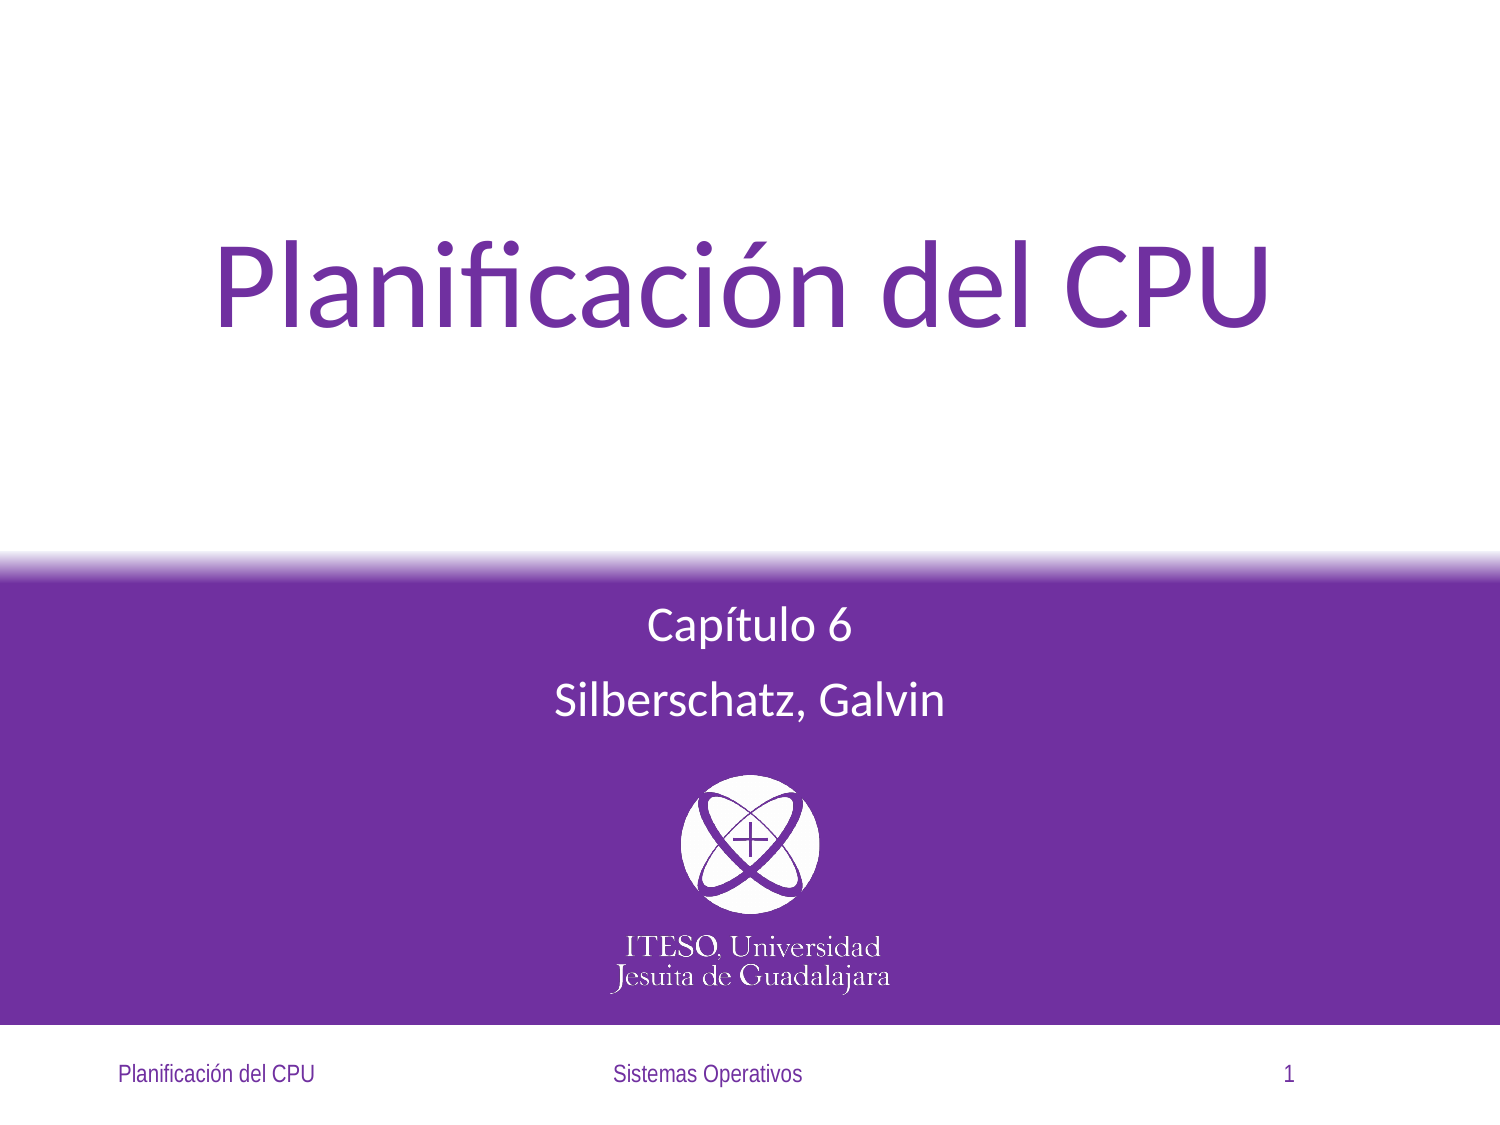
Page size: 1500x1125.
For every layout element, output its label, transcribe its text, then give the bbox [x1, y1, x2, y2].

title Planificación del CPU [50, 22, 1440, 552]
slide_number 1 [972, 1042, 1310, 1103]
subtitle Capítulo 6 Silberschatz, Galvin [187, 590, 1313, 751]
picture [610, 775, 890, 995]
slide_number Planificación del CPU [103, 1042, 441, 1103]
footer Sistemas Operativos [454, 1042, 962, 1103]
